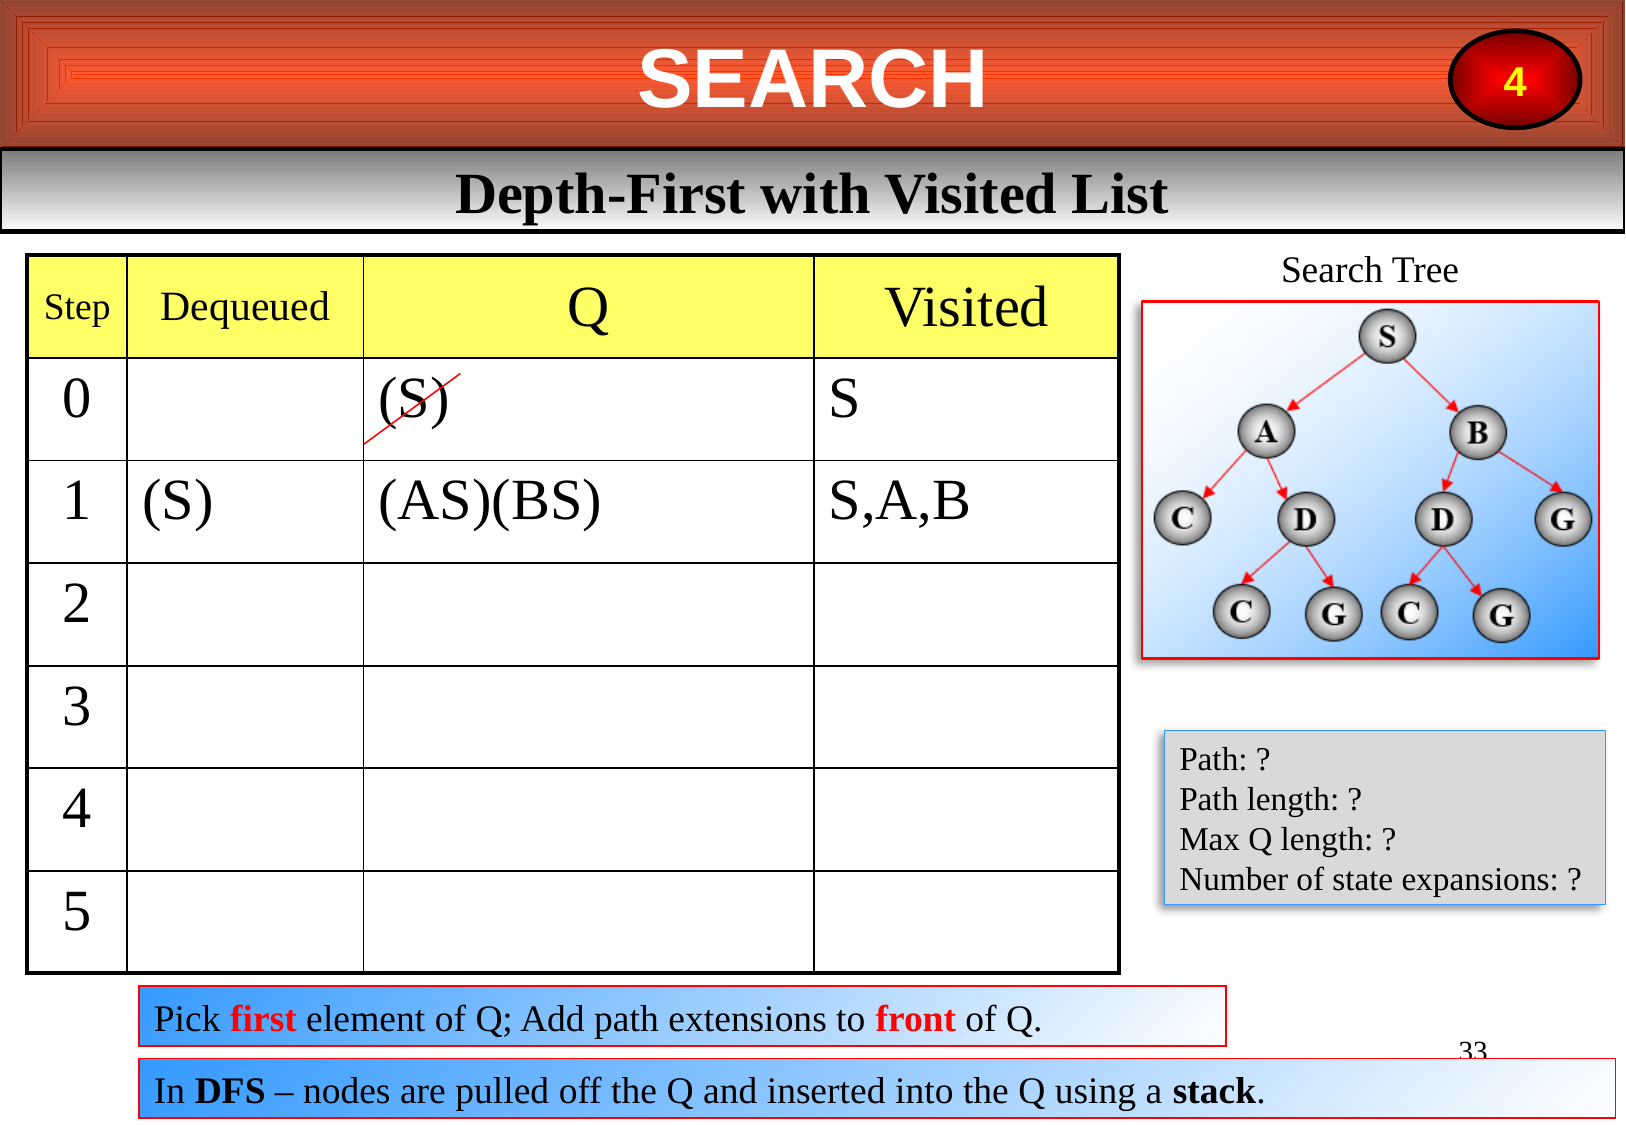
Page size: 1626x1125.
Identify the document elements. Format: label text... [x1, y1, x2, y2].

table_cell S,A,B [815, 461, 1117, 562]
table_cell [128, 769, 363, 870]
picture [1142, 302, 1599, 658]
text_box Path: ? Path length: ? Max Q length: ? Number of state expansions: ? [1164, 730, 1606, 905]
table_header Step [29, 257, 126, 357]
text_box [363, 373, 461, 445]
table_cell S [815, 359, 1117, 460]
table_cell 3 [29, 667, 126, 767]
table_cell [128, 359, 363, 460]
table_cell [128, 872, 363, 971]
text_box Depth-First with Visited List [0, 148, 1625, 232]
table_cell [815, 564, 1117, 665]
table_cell 4 [29, 769, 126, 870]
text_box Pick first element of Q; Add path extensions to front of Q. [139, 986, 1226, 1046]
table_cell [815, 872, 1117, 971]
table_cell [364, 769, 813, 870]
table_cell (S) [364, 359, 813, 460]
table_cell [364, 564, 813, 665]
text_box SEARCH [0, 0, 1625, 148]
table_header Q [364, 257, 813, 357]
table_cell [128, 667, 363, 767]
table_cell [815, 667, 1117, 767]
text_box Search Tree [1266, 238, 1475, 298]
table_header Dequeued [128, 257, 363, 357]
table_cell (AS)(BS) [364, 461, 813, 562]
table_cell [815, 769, 1117, 870]
table_header Visited [815, 257, 1117, 357]
table_cell [364, 667, 813, 767]
table_cell [128, 564, 363, 665]
table_cell 5 [29, 872, 126, 971]
text_box 4 [1450, 30, 1581, 128]
table_cell 0 [29, 359, 126, 460]
table_cell [364, 872, 813, 971]
slide_number 33 [1164, 1024, 1504, 1058]
table_cell 1 [29, 461, 126, 562]
table_cell 2 [29, 564, 126, 665]
table_cell (S) [128, 461, 363, 562]
text_box In DFS – nodes are pulled off the Q and inserted into the Q using a stack. [139, 1058, 1616, 1118]
